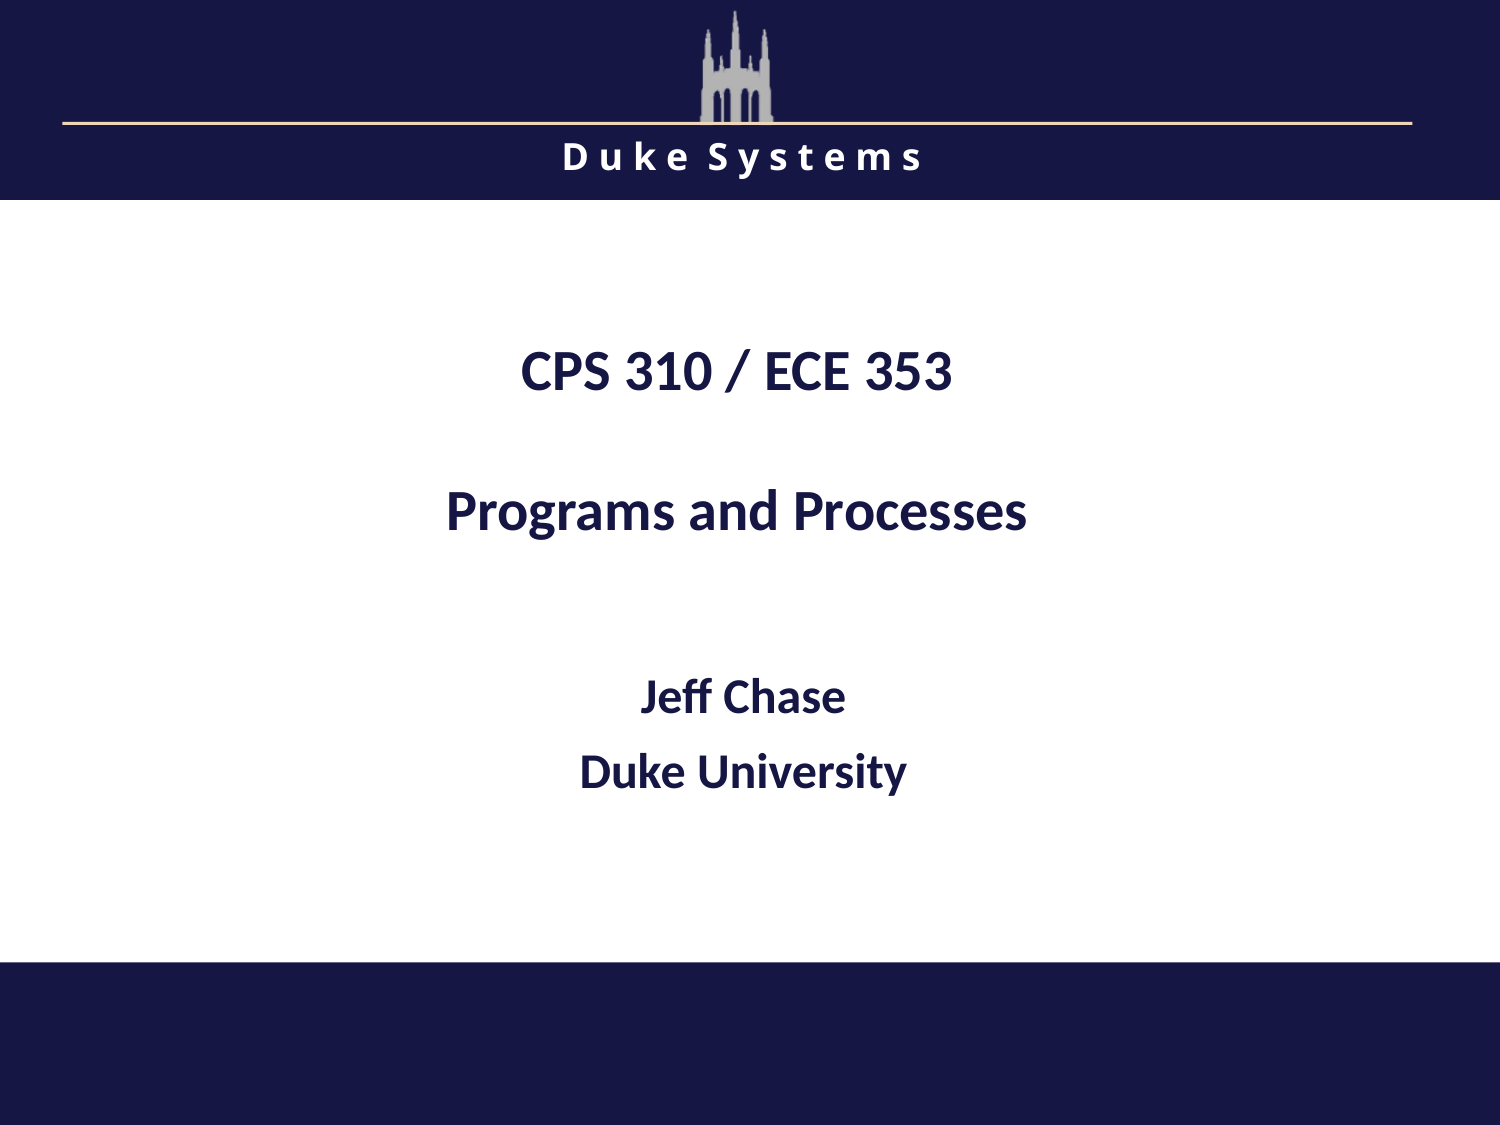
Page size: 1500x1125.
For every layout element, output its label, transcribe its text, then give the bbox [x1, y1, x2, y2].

text_box Jeff Chase Duke University [50, 624, 1438, 763]
picture [698, 9, 775, 121]
text_box CPS 310 / ECE 353 Programs and Processes [174, 249, 1300, 624]
